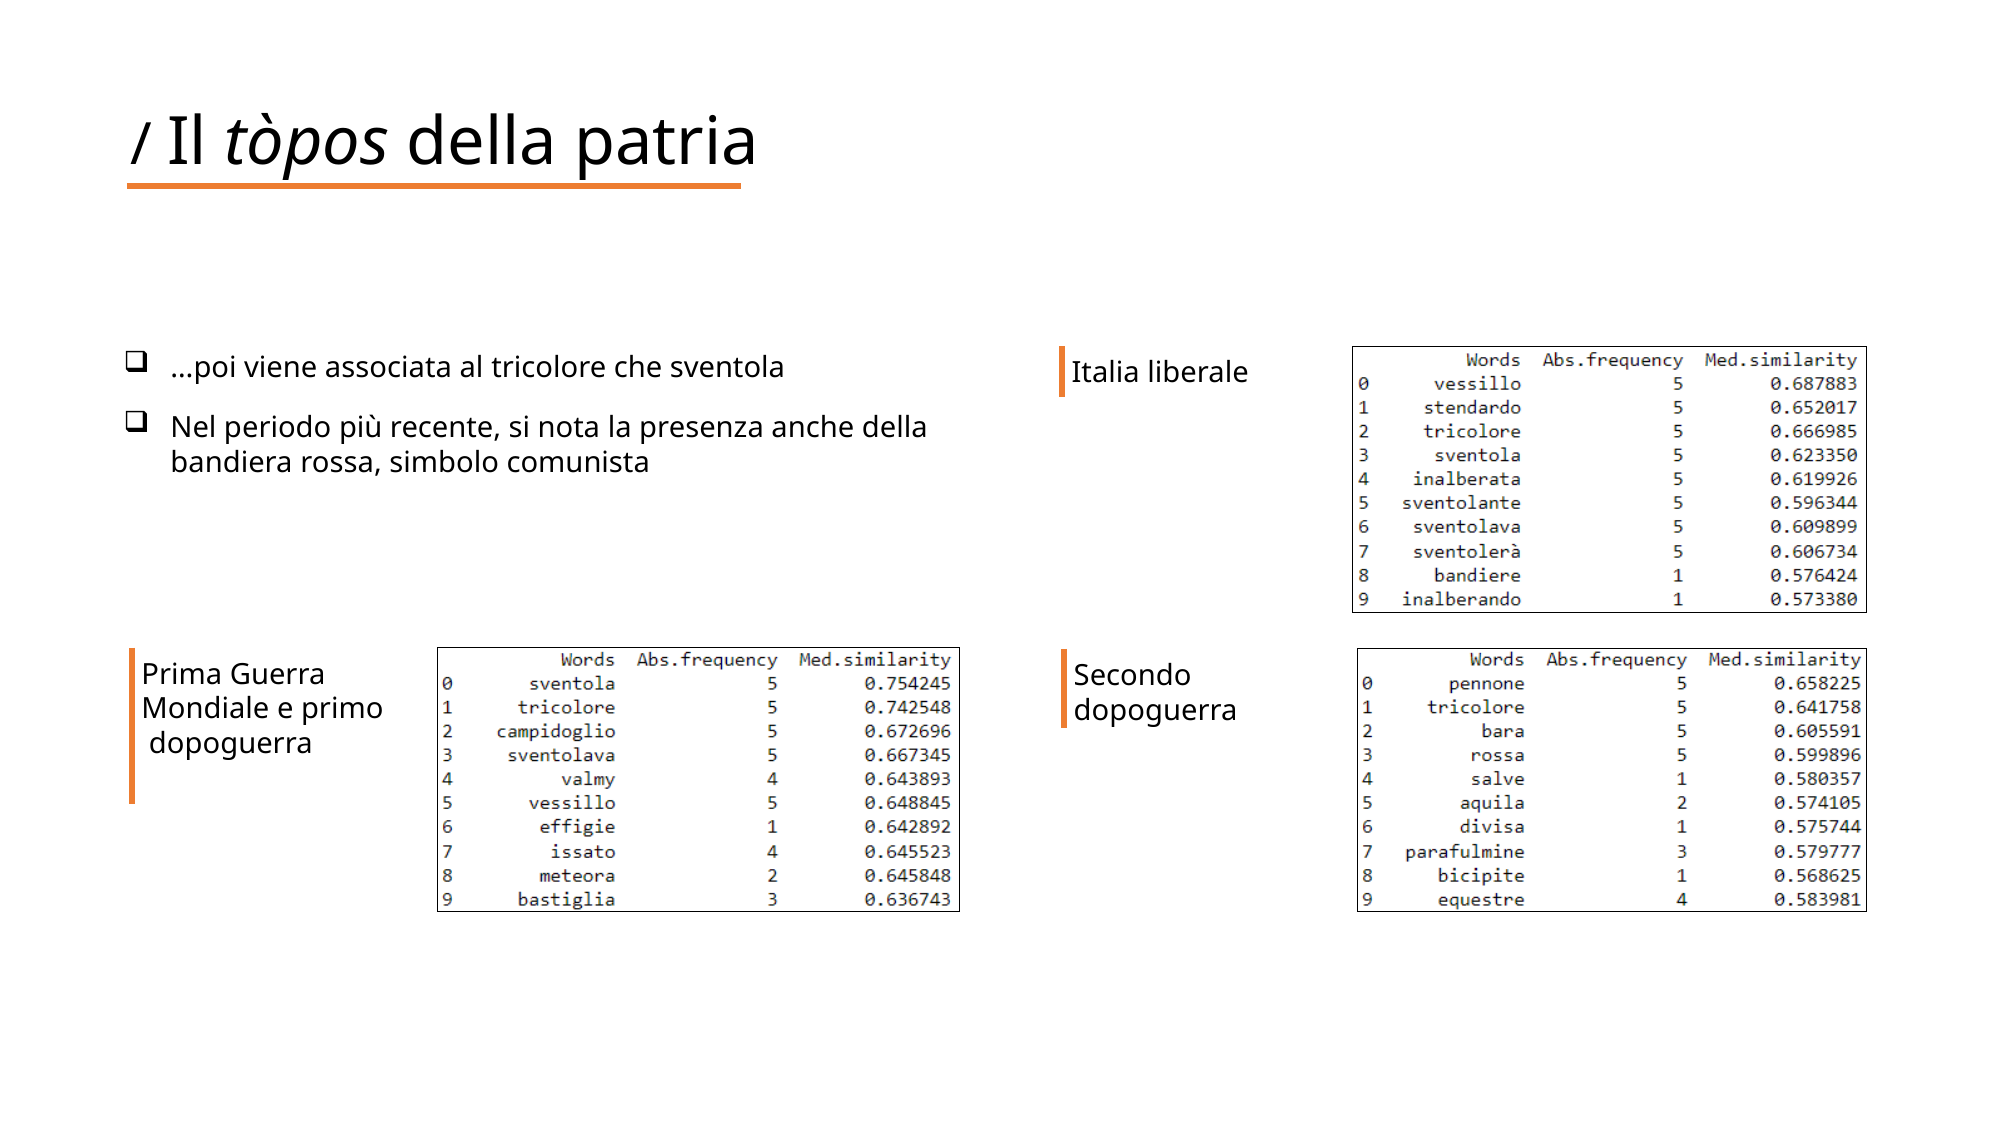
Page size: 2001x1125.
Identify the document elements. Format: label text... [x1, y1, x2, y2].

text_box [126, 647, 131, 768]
text_box …poi viene associata al tricolore che sventola Nel periodo più recente, si nota la presenza anche della bandiera rossa, simbolo comunista [108, 341, 970, 486]
text_box / Il tòpos della patria [115, 90, 1432, 185]
picture [1352, 346, 1867, 613]
text_box Secondo dopoguerra [1058, 648, 1333, 734]
picture [1357, 648, 1867, 912]
text_box Italia liberale [1065, 346, 1331, 396]
text_box Prima Guerra Mondiale e primo dopoguerra [135, 647, 401, 768]
picture [437, 647, 960, 912]
